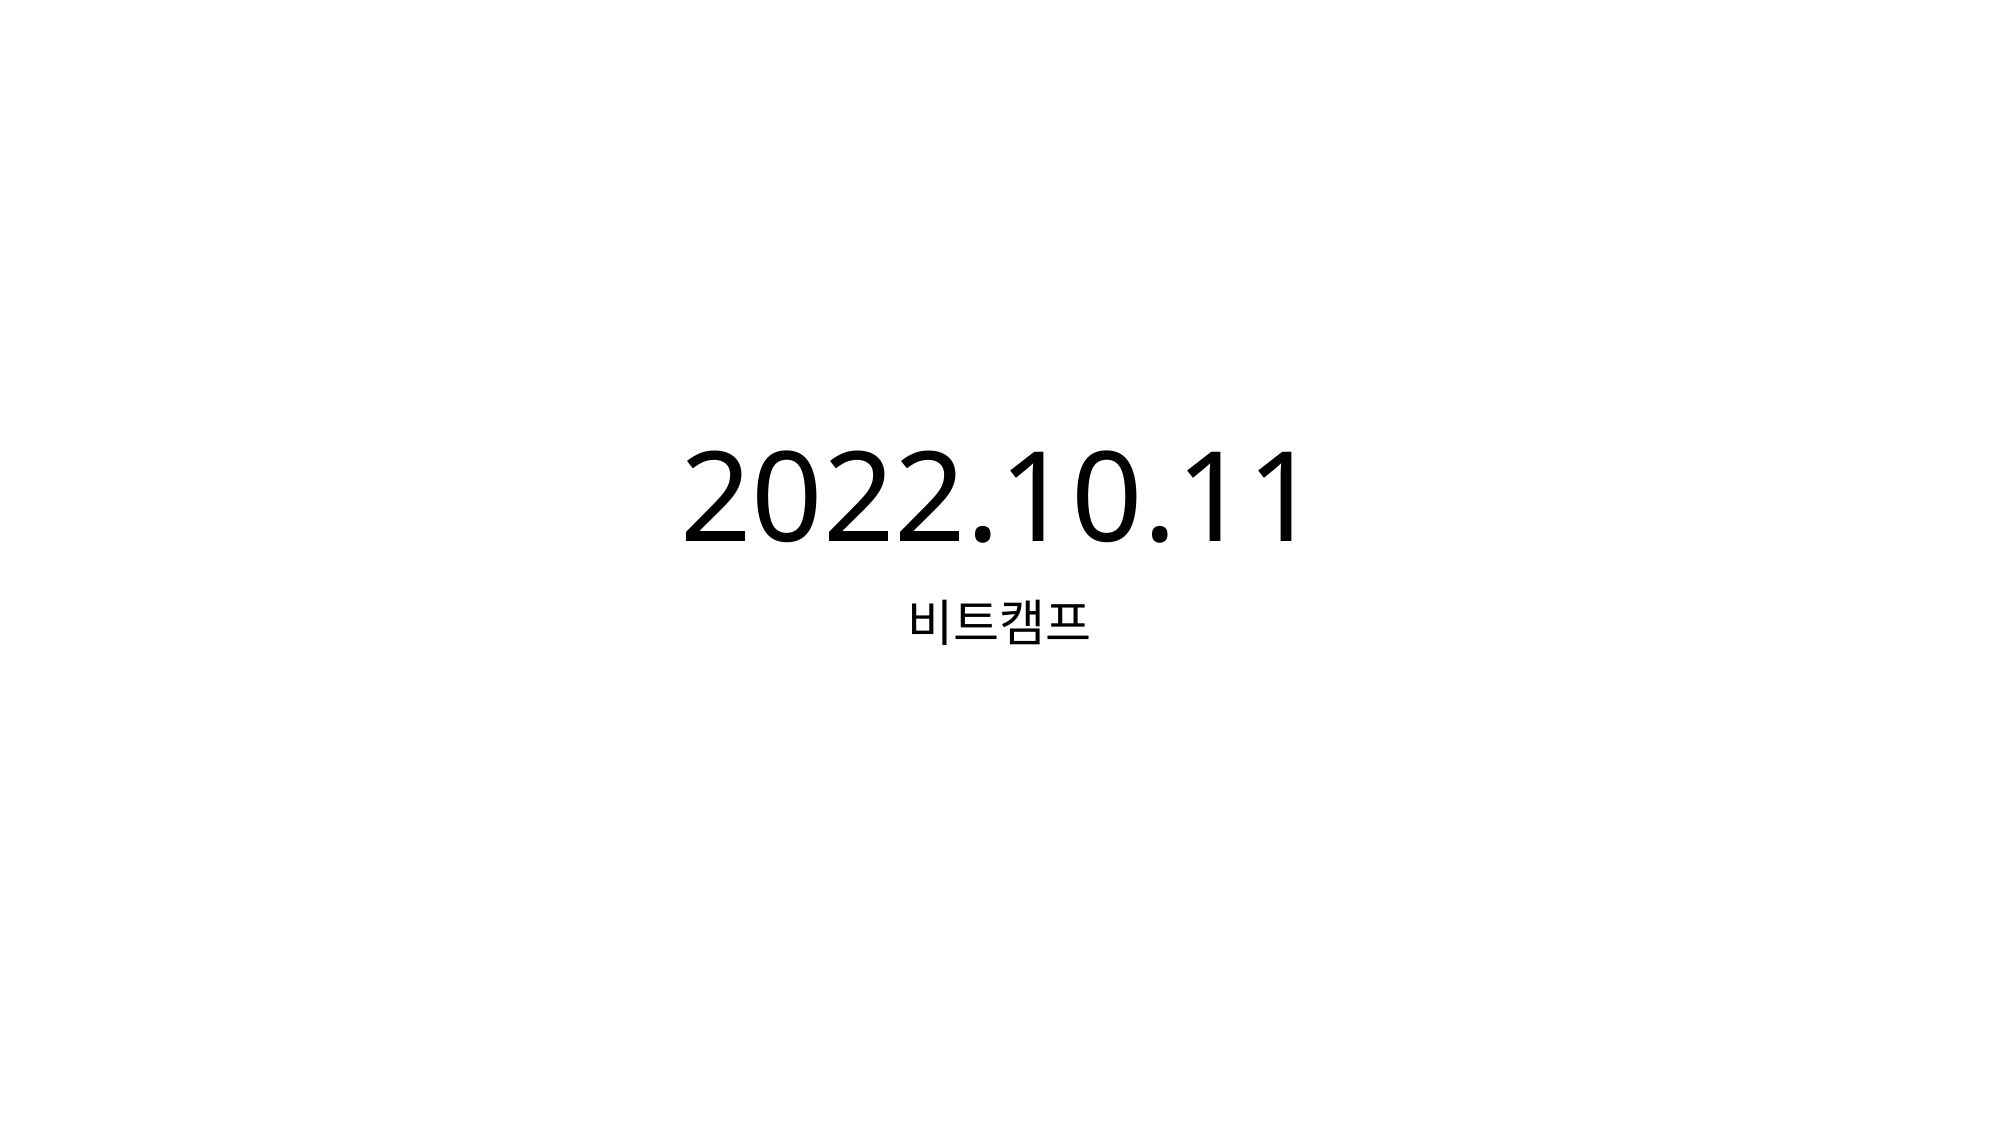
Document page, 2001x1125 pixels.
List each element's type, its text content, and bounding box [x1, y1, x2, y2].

subtitle 비트캠프 [249, 590, 1750, 863]
title 2022.10.11 [249, 184, 1750, 576]
